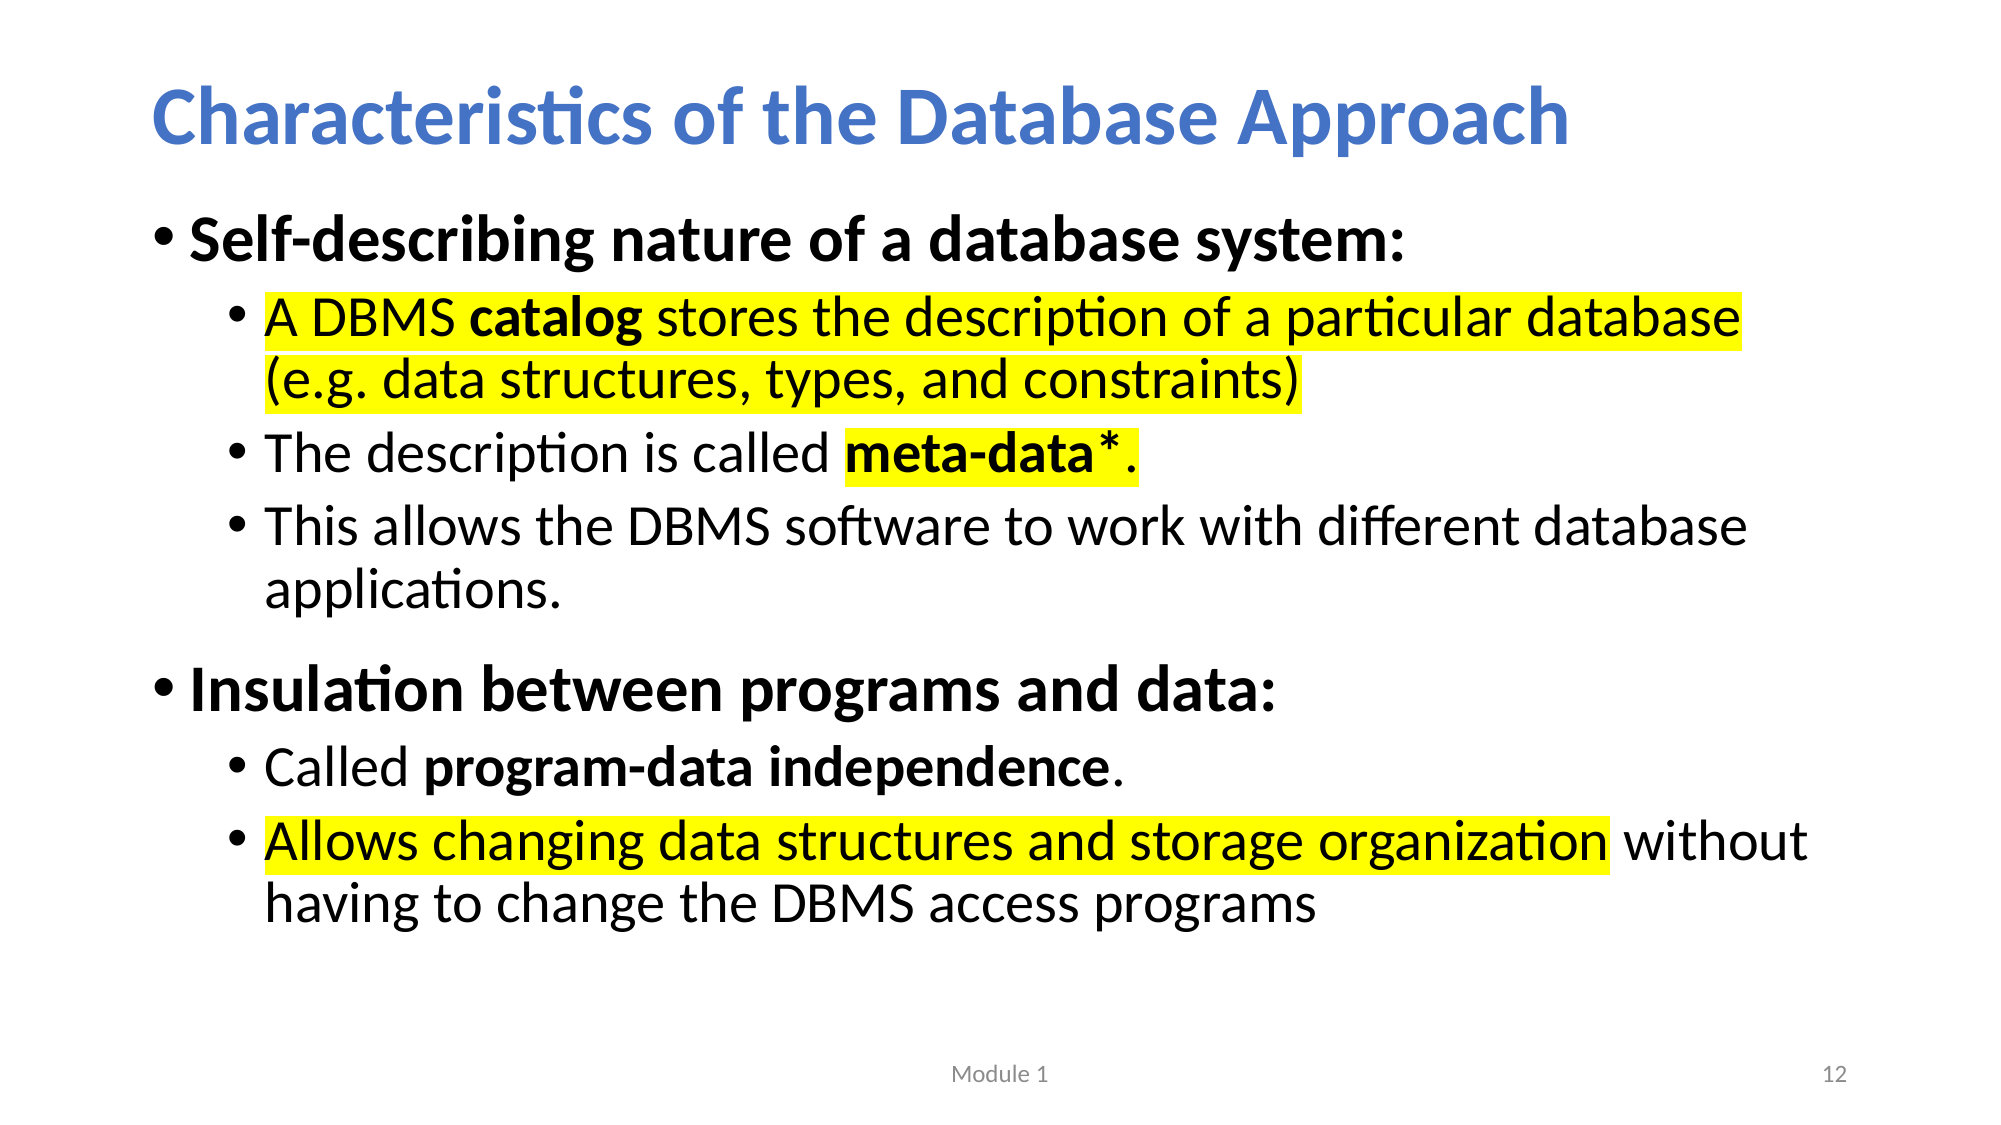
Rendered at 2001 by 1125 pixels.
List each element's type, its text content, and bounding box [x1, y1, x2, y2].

title Characteristics of the Database Approach [137, 59, 1863, 175]
slide_number 12 [1412, 1042, 1863, 1103]
footer Module 1 [662, 1042, 1338, 1103]
list Self-describing nature of a database system: A DBMS catalog stores the description of a particular database (e.g. data structures, types, and constraints) The description is called meta-data*. This allows the DBMS software to work with different database applications. Insulation between programs and data: Called program-data independence. Allows changing data structures and storage organization without having to change the DBMS access programs [137, 195, 1863, 1043]
